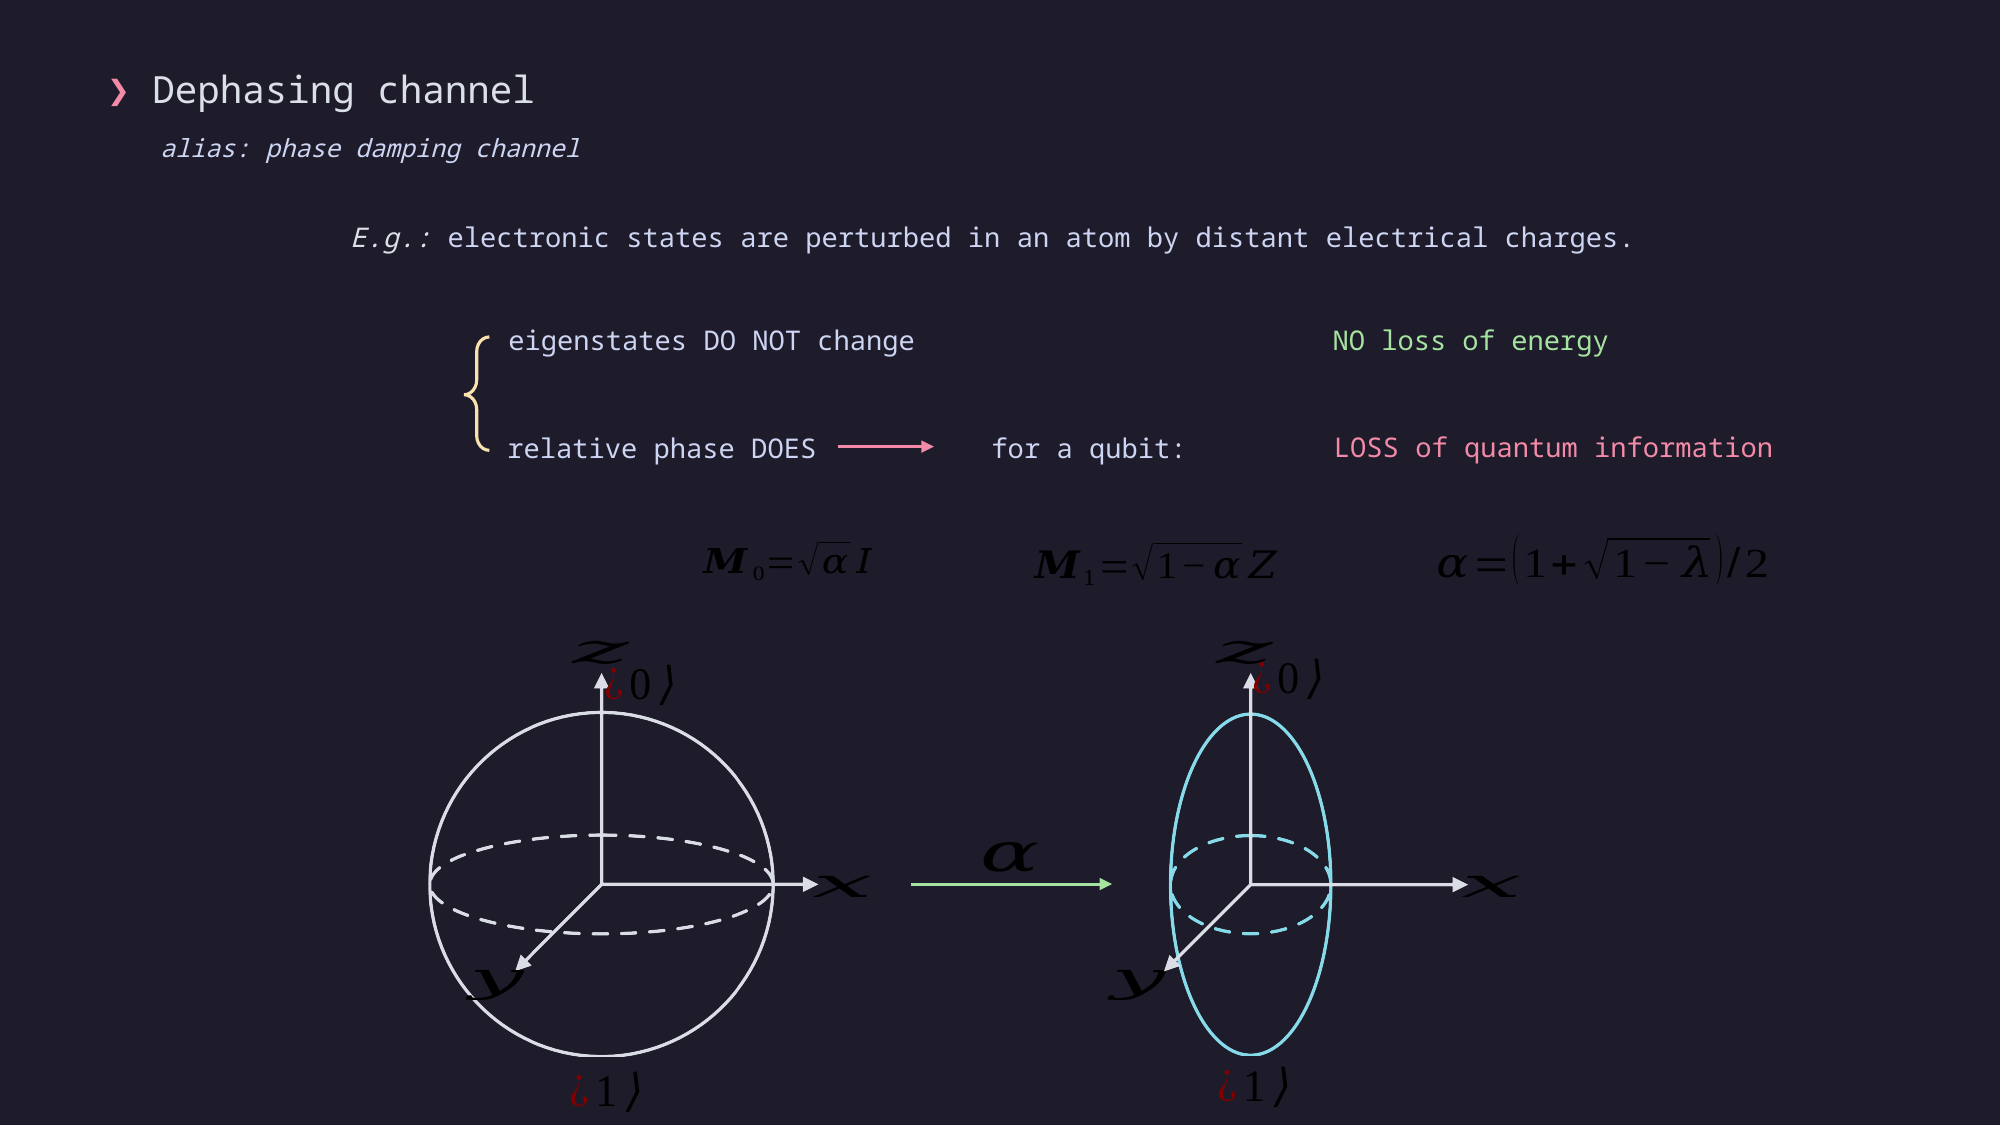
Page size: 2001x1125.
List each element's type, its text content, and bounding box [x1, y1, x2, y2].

text_box NO loss of energy [1317, 315, 1624, 363]
picture [1139, 650, 1490, 1056]
text_box [463, 336, 490, 451]
text_box eigenstates DO NOT change [493, 315, 930, 363]
title ❯ Dephasing channel [92, 0, 1818, 200]
picture [428, 650, 840, 1057]
text_box relative phase DOES [492, 424, 832, 472]
text_box alias: phase damping channel [145, 125, 611, 170]
text_box LOSS of quantum information [1319, 422, 1788, 470]
text_box E.g.: electronic states are perturbed in an atom by distant electrical charges. [335, 213, 1682, 261]
